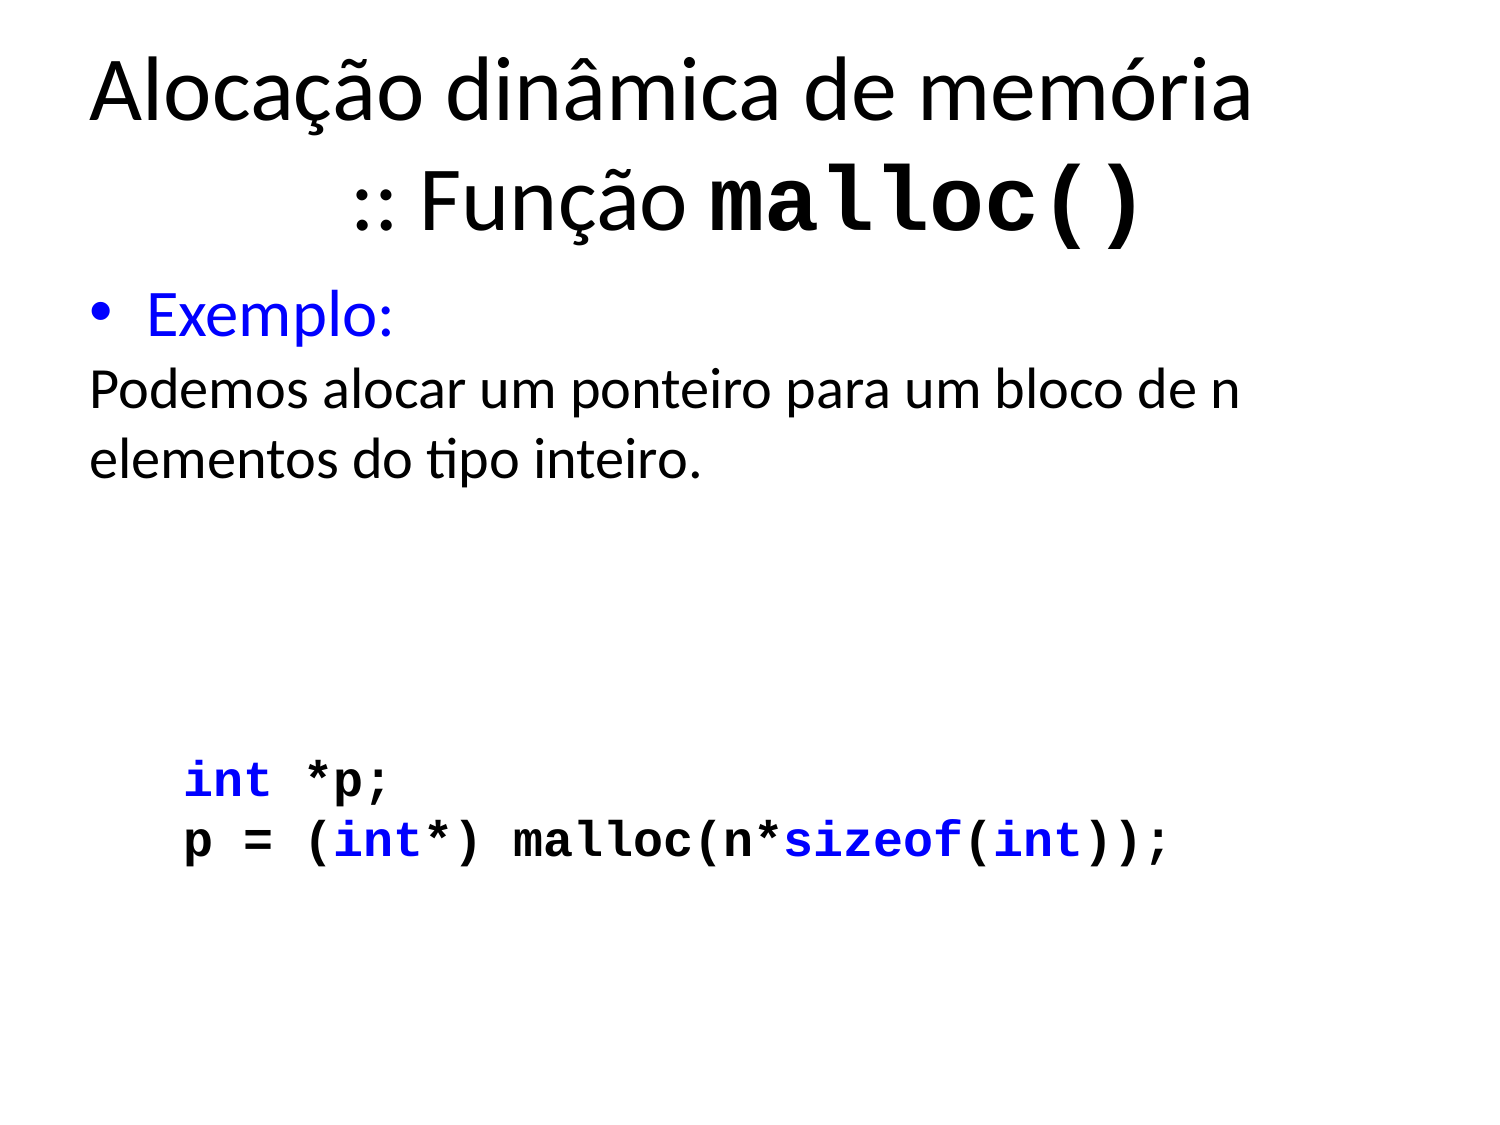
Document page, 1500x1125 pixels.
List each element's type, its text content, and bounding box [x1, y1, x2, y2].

text_box Alocação dinâmica de memória :: Função malloc() [75, 45, 1425, 233]
text_box Exemplo: Podemos alocar um ponteiro para um bloco de n elementos do tipo inteiro. [75, 262, 1425, 1005]
text_box int *p; p = (int*) malloc(n*sizeof(int)); [157, 717, 1381, 895]
